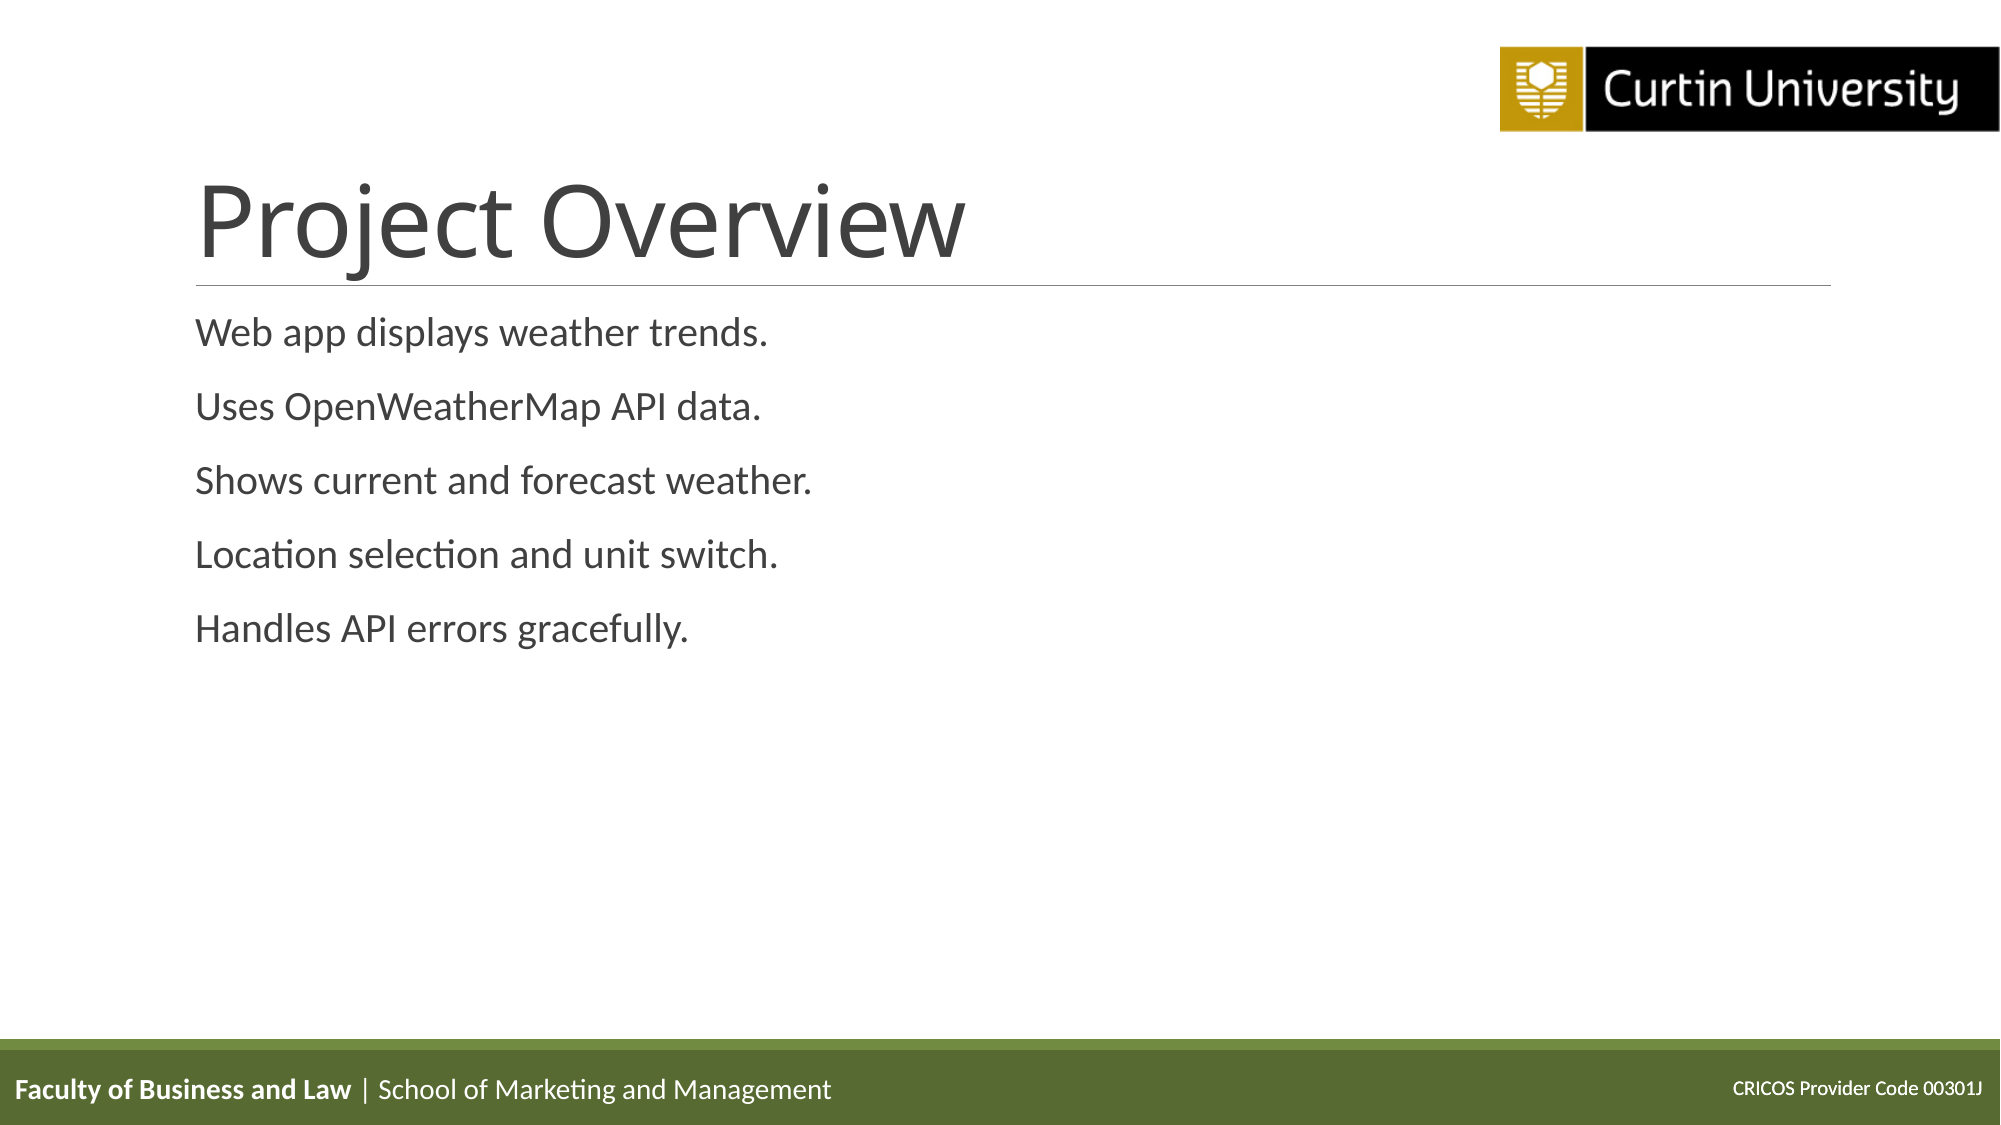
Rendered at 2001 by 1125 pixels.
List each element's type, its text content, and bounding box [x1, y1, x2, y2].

title Project Overview [180, 47, 1830, 285]
picture [1500, 46, 2000, 132]
footer Faculty of Business and Law | School of Marketing and Management [0, 1057, 1646, 1118]
list Web app displays weather trends. Uses OpenWeatherMap API data. Shows current and forecast weather. Location selection and unit switch. Handles API errors gracefully. [180, 302, 1830, 963]
